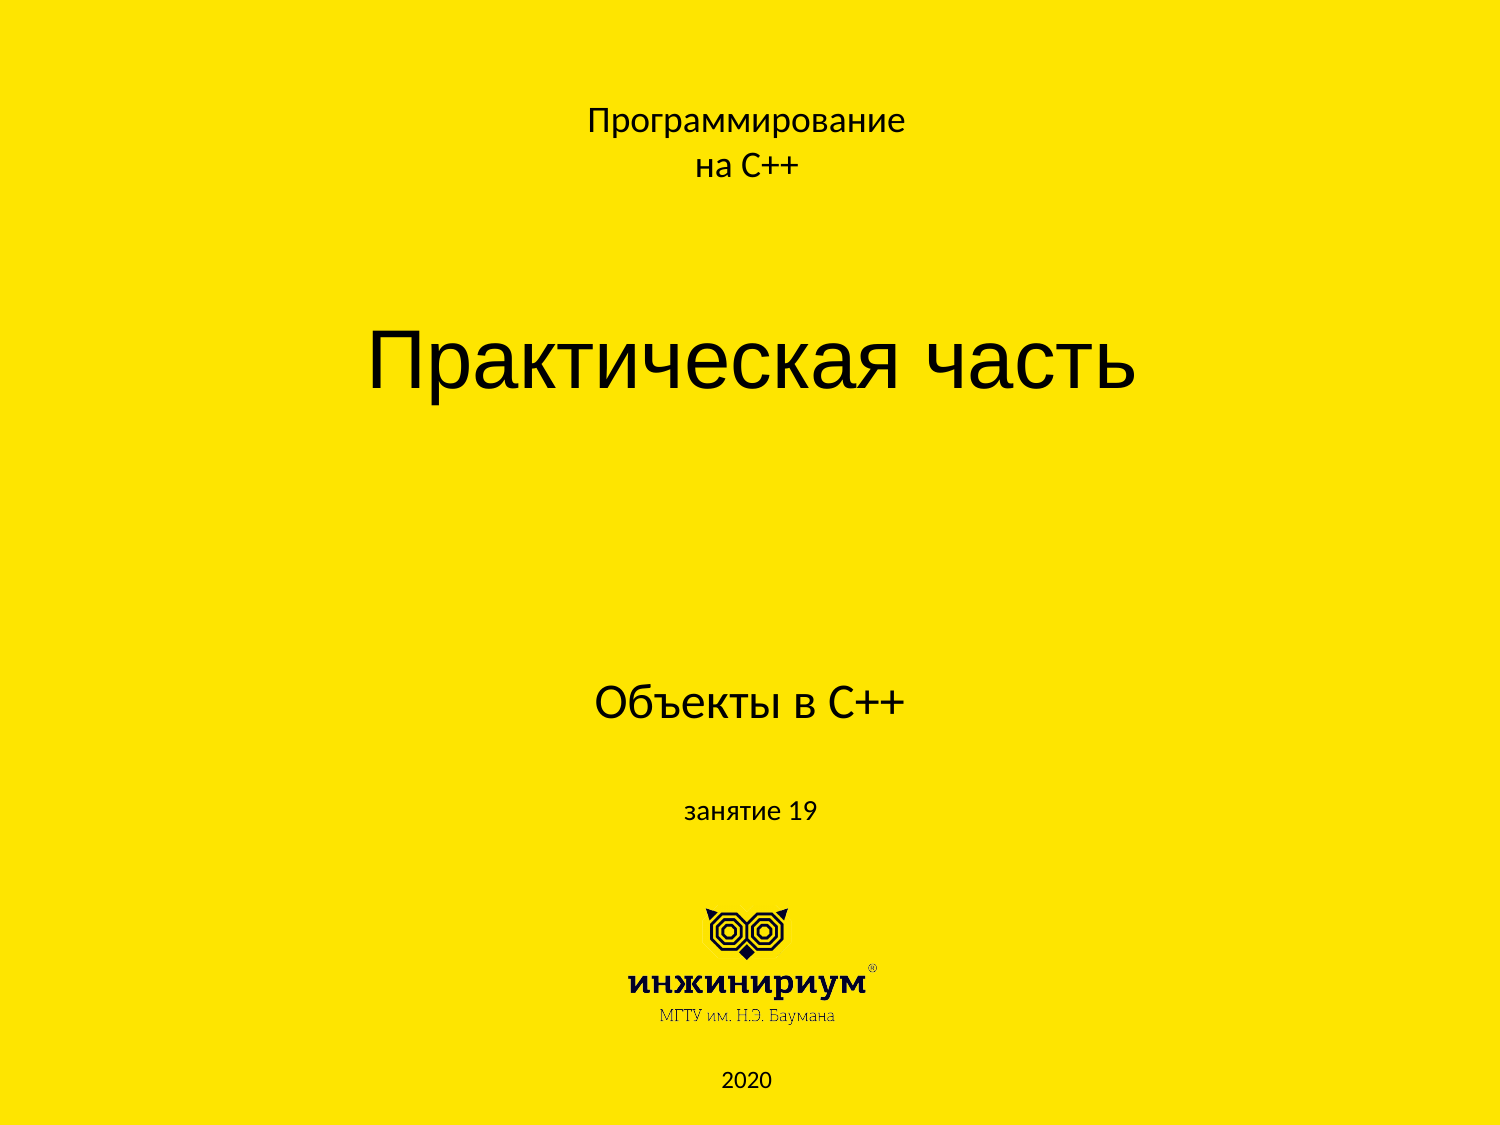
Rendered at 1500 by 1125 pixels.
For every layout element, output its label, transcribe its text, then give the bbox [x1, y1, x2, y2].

text_box занятие 19 [556, 794, 939, 834]
text_box 2020 [646, 1058, 848, 1099]
text_box Программирование на C++ [555, 87, 938, 192]
picture [627, 905, 877, 1025]
text_box Объекты в С++ [156, 661, 1344, 794]
text_box Практическая часть [159, 297, 1346, 368]
